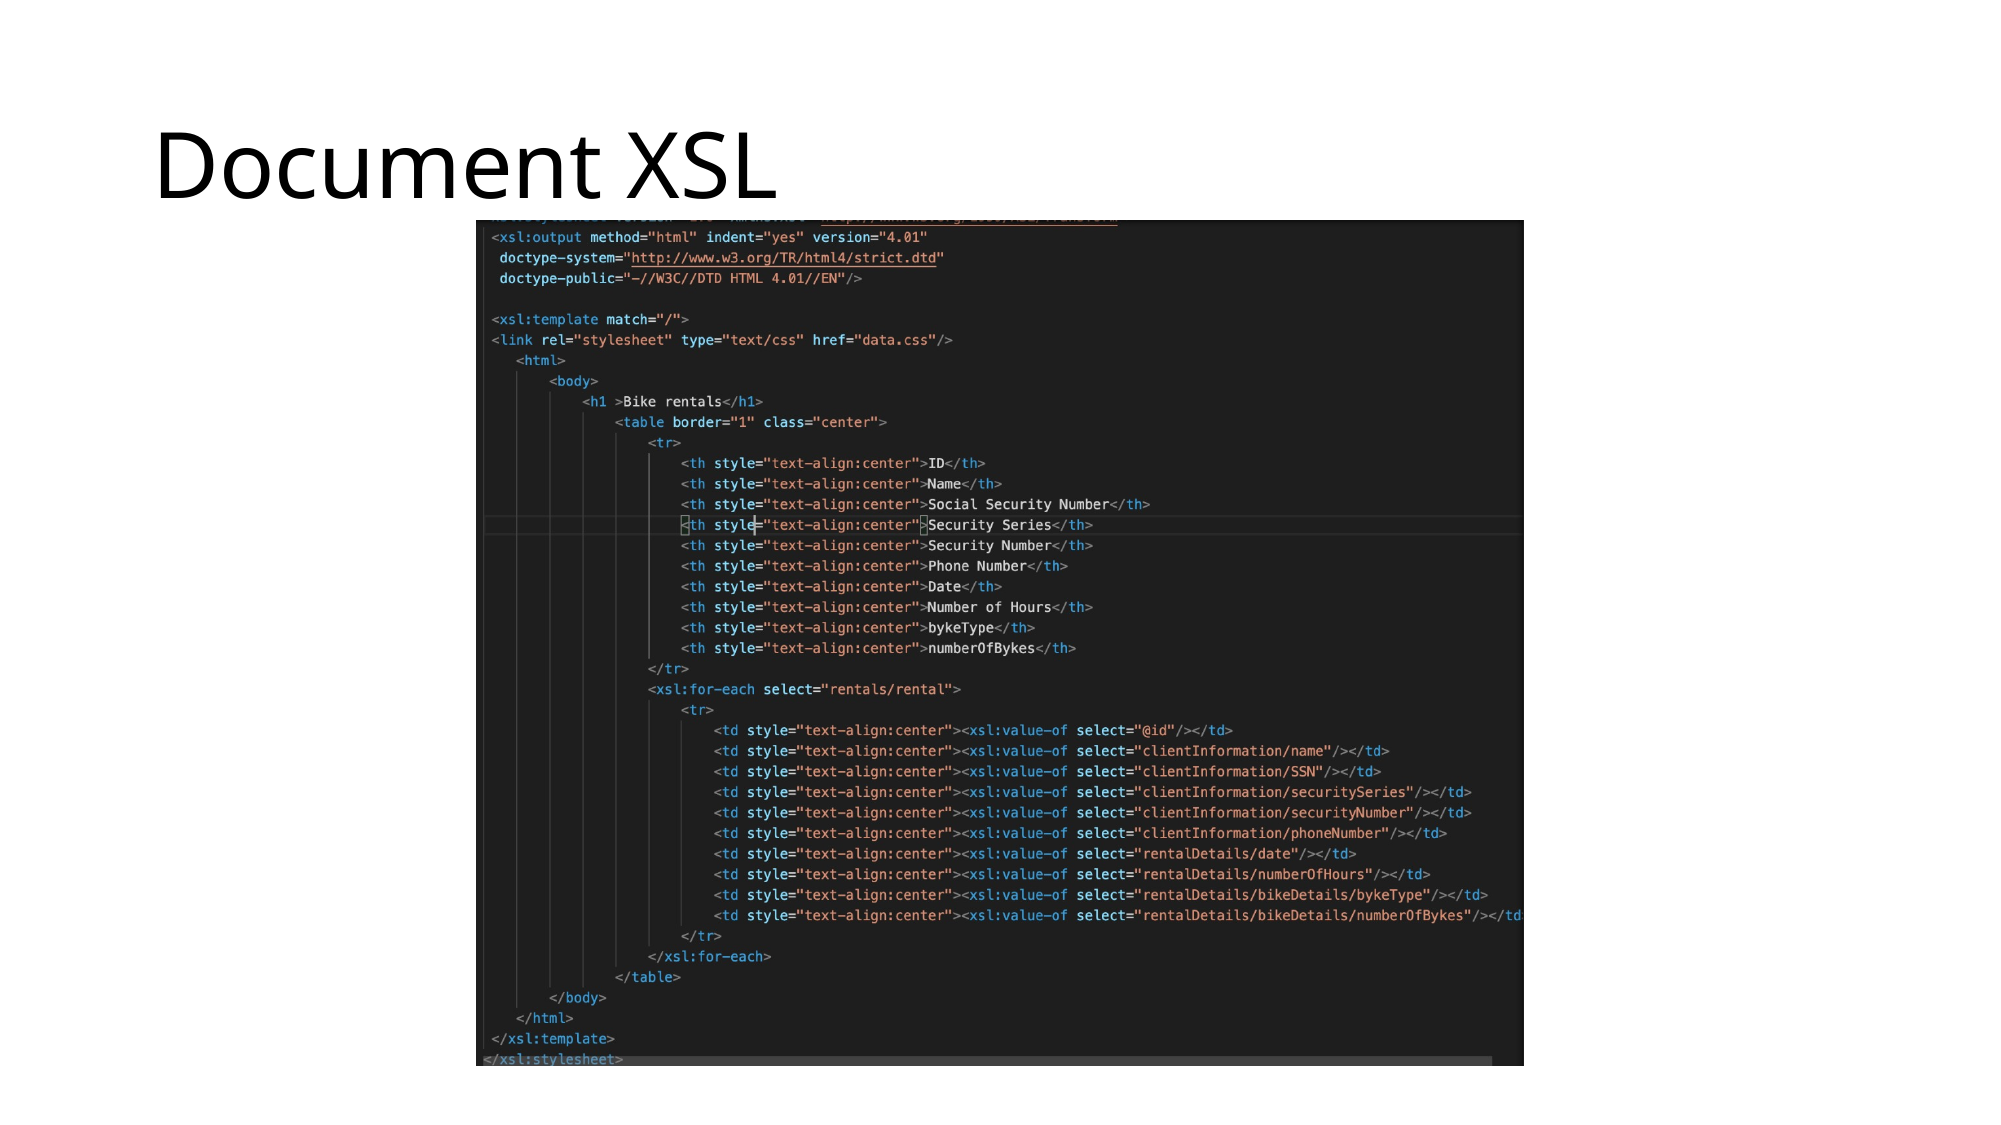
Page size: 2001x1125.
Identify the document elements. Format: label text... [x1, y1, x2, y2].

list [476, 220, 1524, 1066]
title Document XSL [137, 59, 1863, 278]
